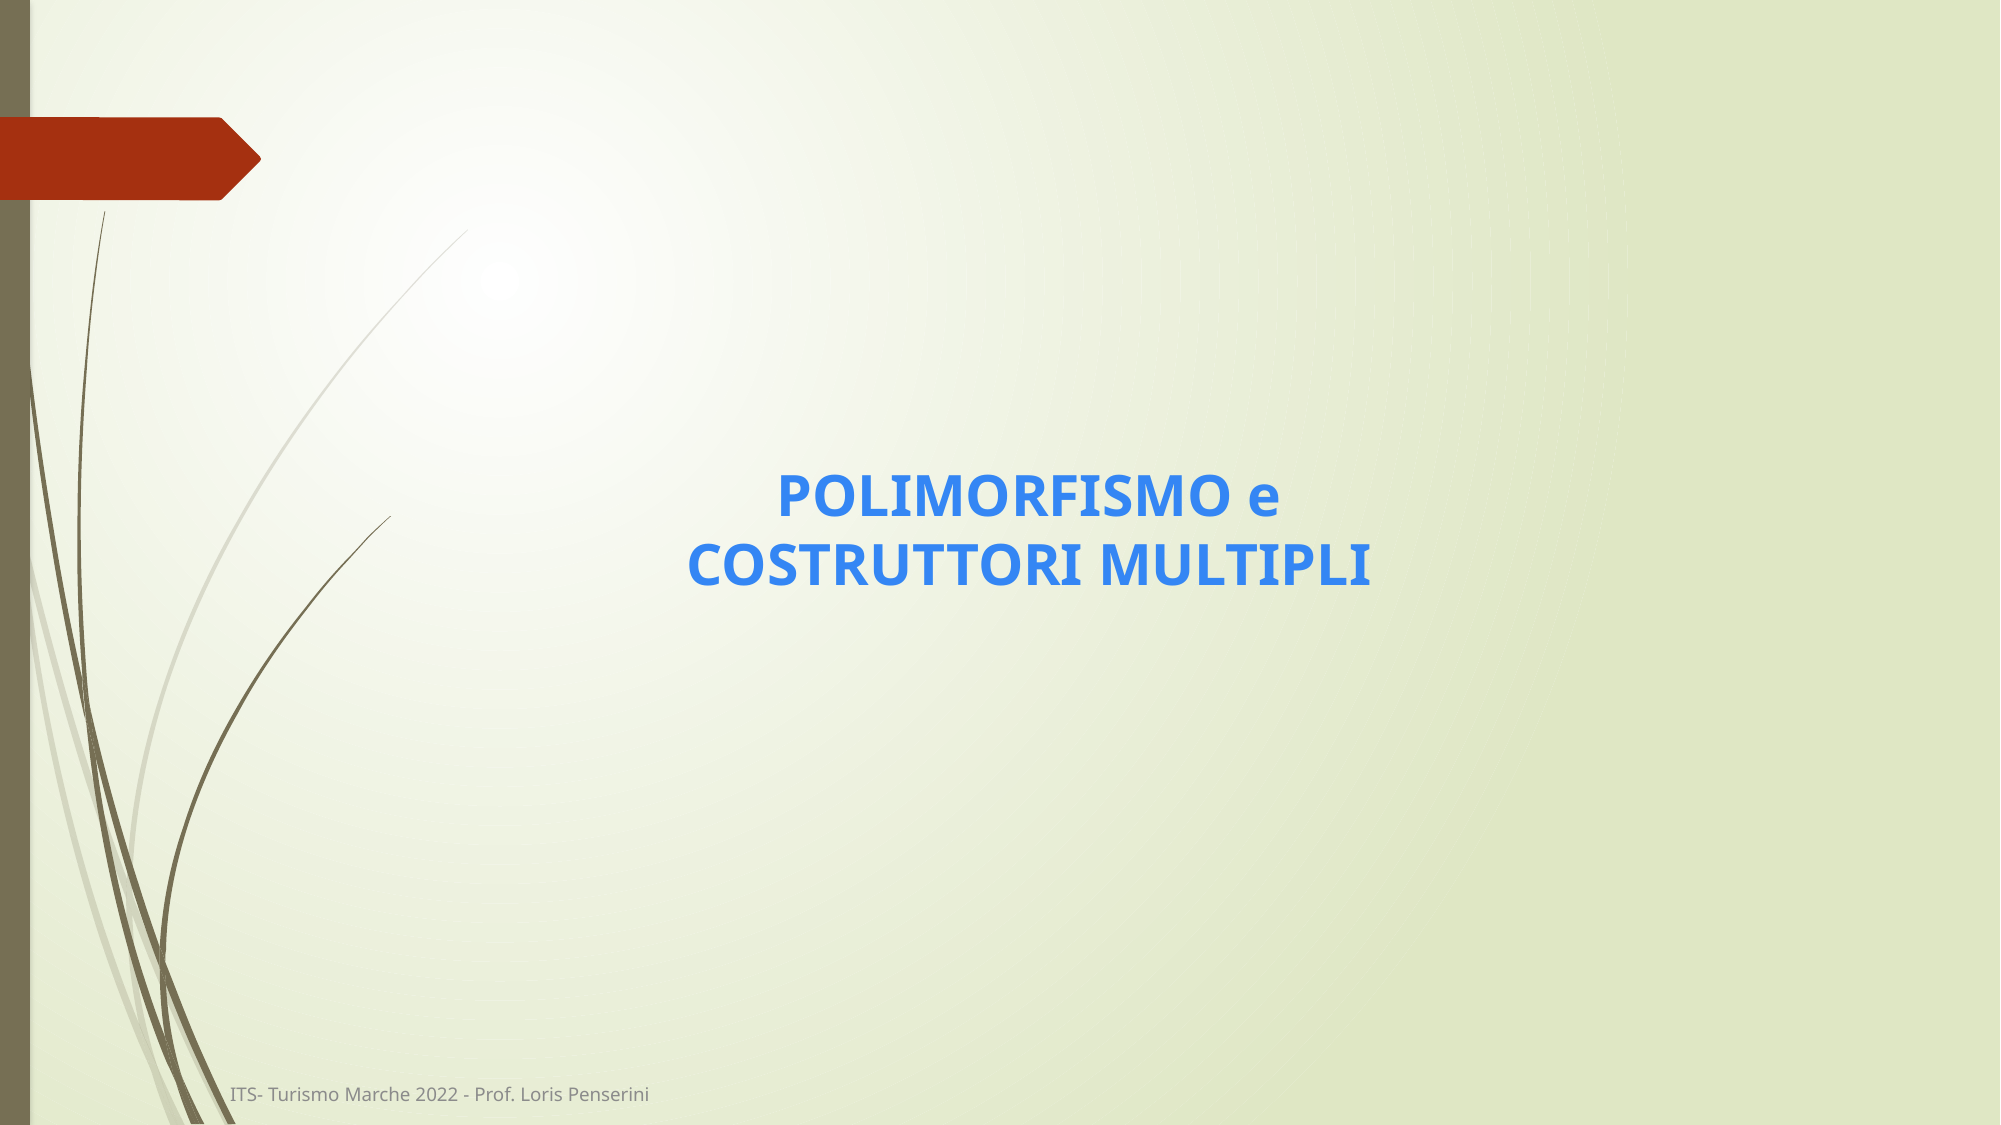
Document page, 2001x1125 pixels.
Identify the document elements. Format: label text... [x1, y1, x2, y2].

footer ITS- Turismo Marche 2022 - Prof. Loris Penserini [215, 1065, 1466, 1125]
title POLIMORFISMO e COSTRUTTORI MULTIPLI [277, 452, 1781, 605]
